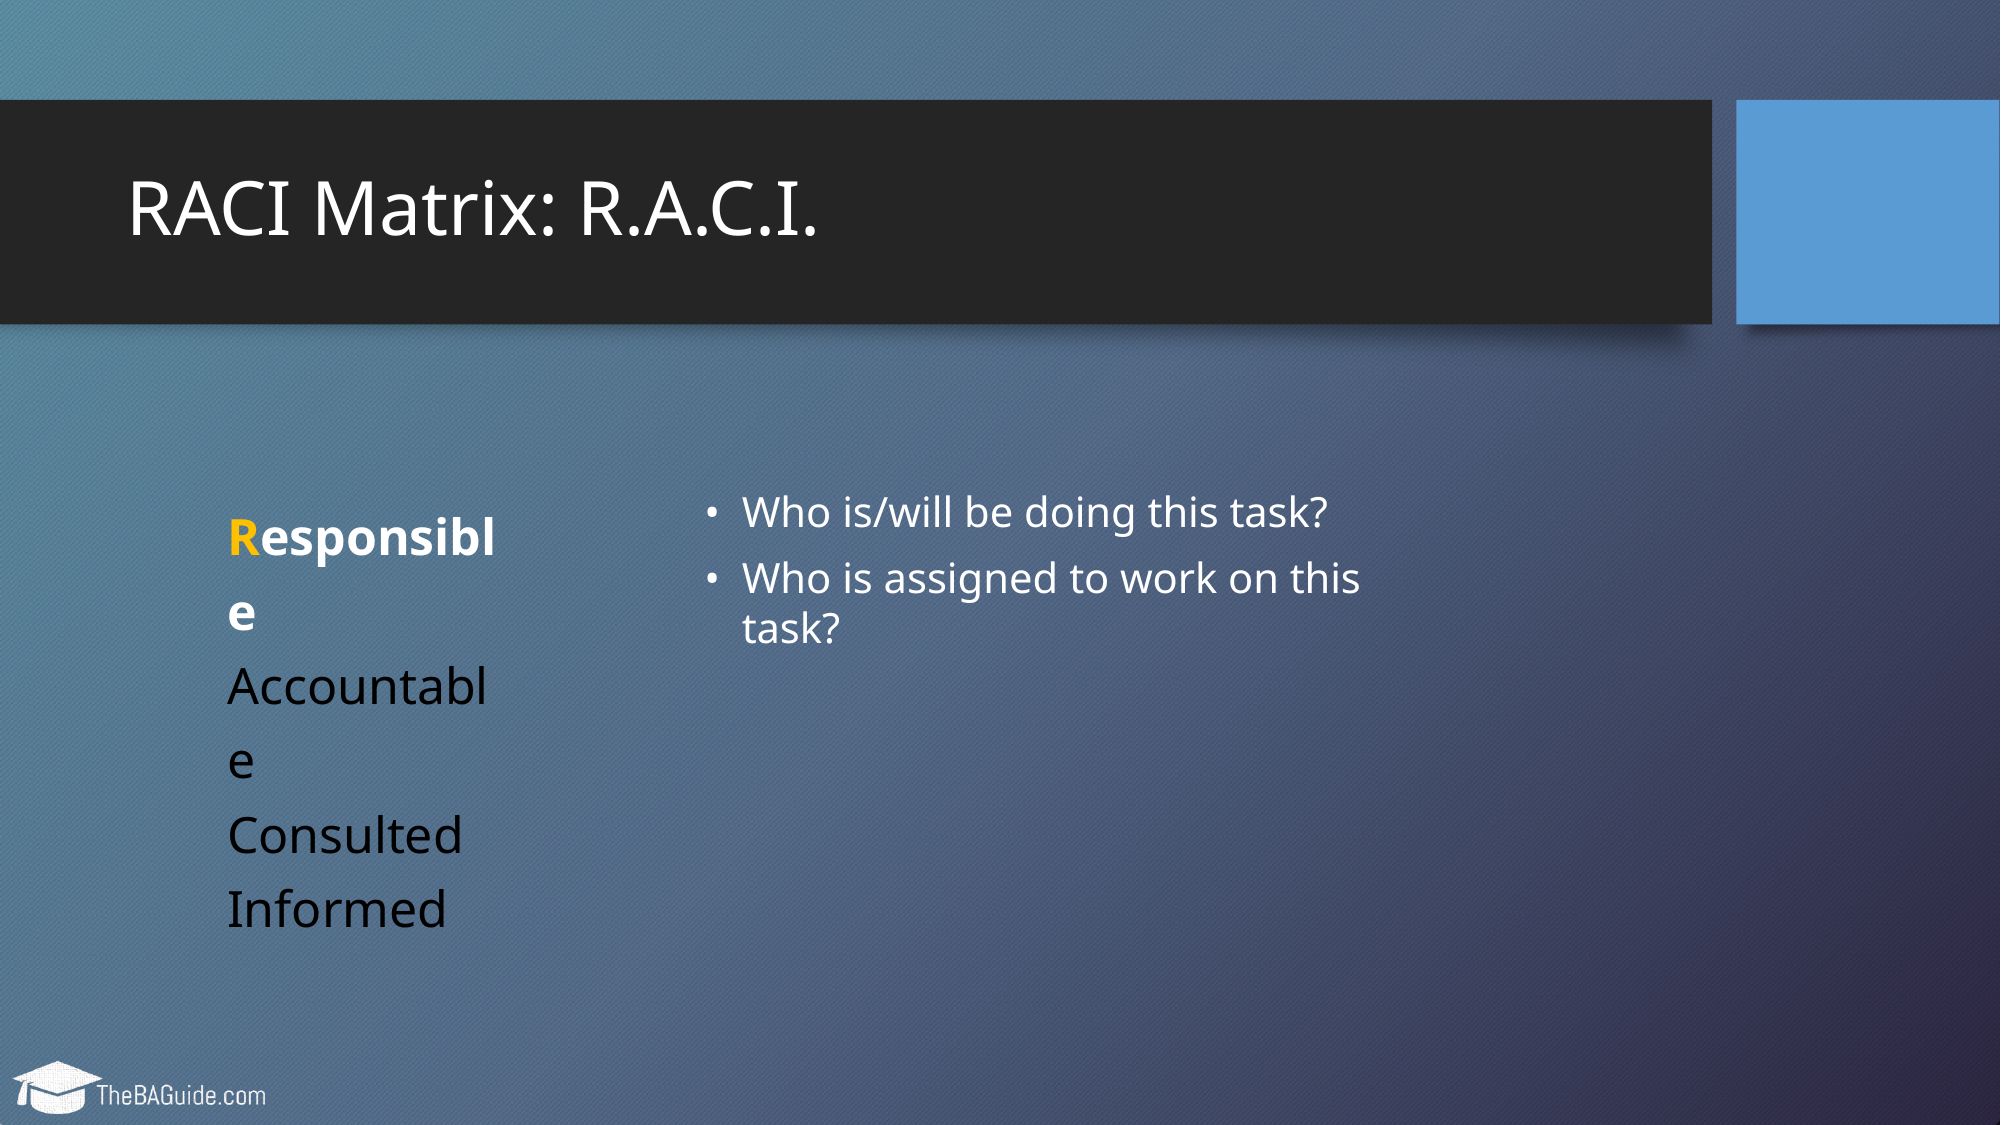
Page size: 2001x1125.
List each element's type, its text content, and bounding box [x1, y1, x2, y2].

picture [0, 0, 2000, 1125]
title RACI Matrix: R.A.C.I. [124, 158, 830, 349]
text_box Responsible Accountable Consulted Informed [225, 489, 507, 938]
text_box Who is/will be doing this task? Who is assigned to work on this task? [702, 467, 1432, 652]
